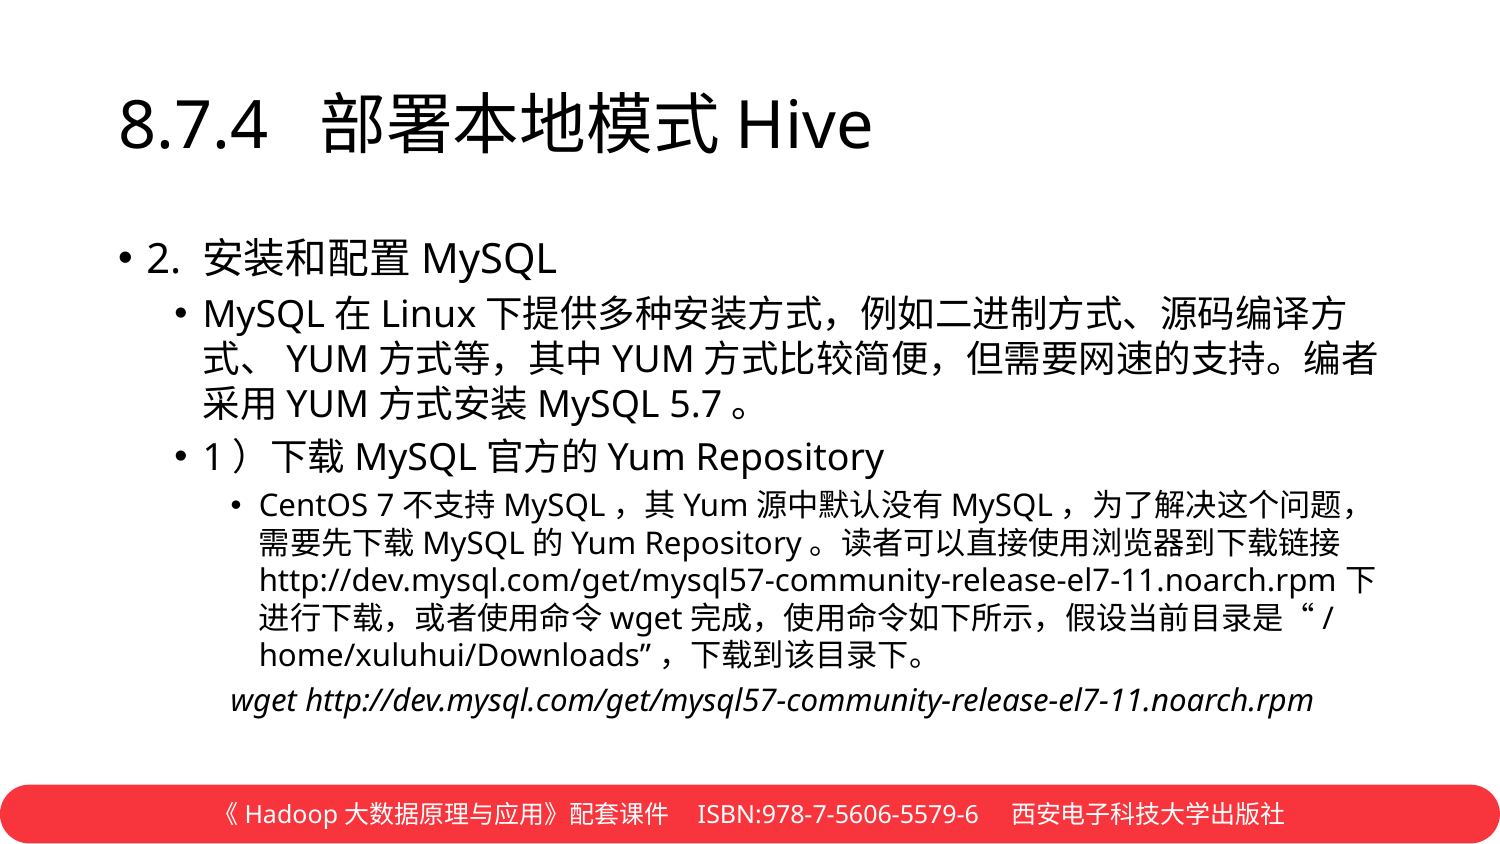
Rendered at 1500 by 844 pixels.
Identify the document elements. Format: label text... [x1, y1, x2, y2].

list 2. 安装和配置MySQL MySQL在Linux下提供多种安装方式，例如二进制方式、源码编译方式、YUM方式等，其中YUM方式比较简便，但需要网速的支持。编者采用YUM方式安装MySQL 5.7。 1）下载MySQL官方的Yum Repository CentOS 7不支持MySQL，其Yum源中默认没有MySQL，为了解决这个问题，需要先下载MySQL的Yum Repository。读者可以直接使用浏览器到下载链接http://dev.mysql.com/get/mysql57-community-release-el7-11.noarch.rpm下进行下载，或者使用命令wget完成，使用命令如下所示，假设当前目录是“/home/xuluhui/Downloads”，下载到该目录下。 wget http://dev.mysql.com/get/mysql57-community-release-el7-11.noarch.rpm [103, 224, 1397, 760]
title 8.7.4 部署本地模式Hive [103, 44, 1397, 208]
